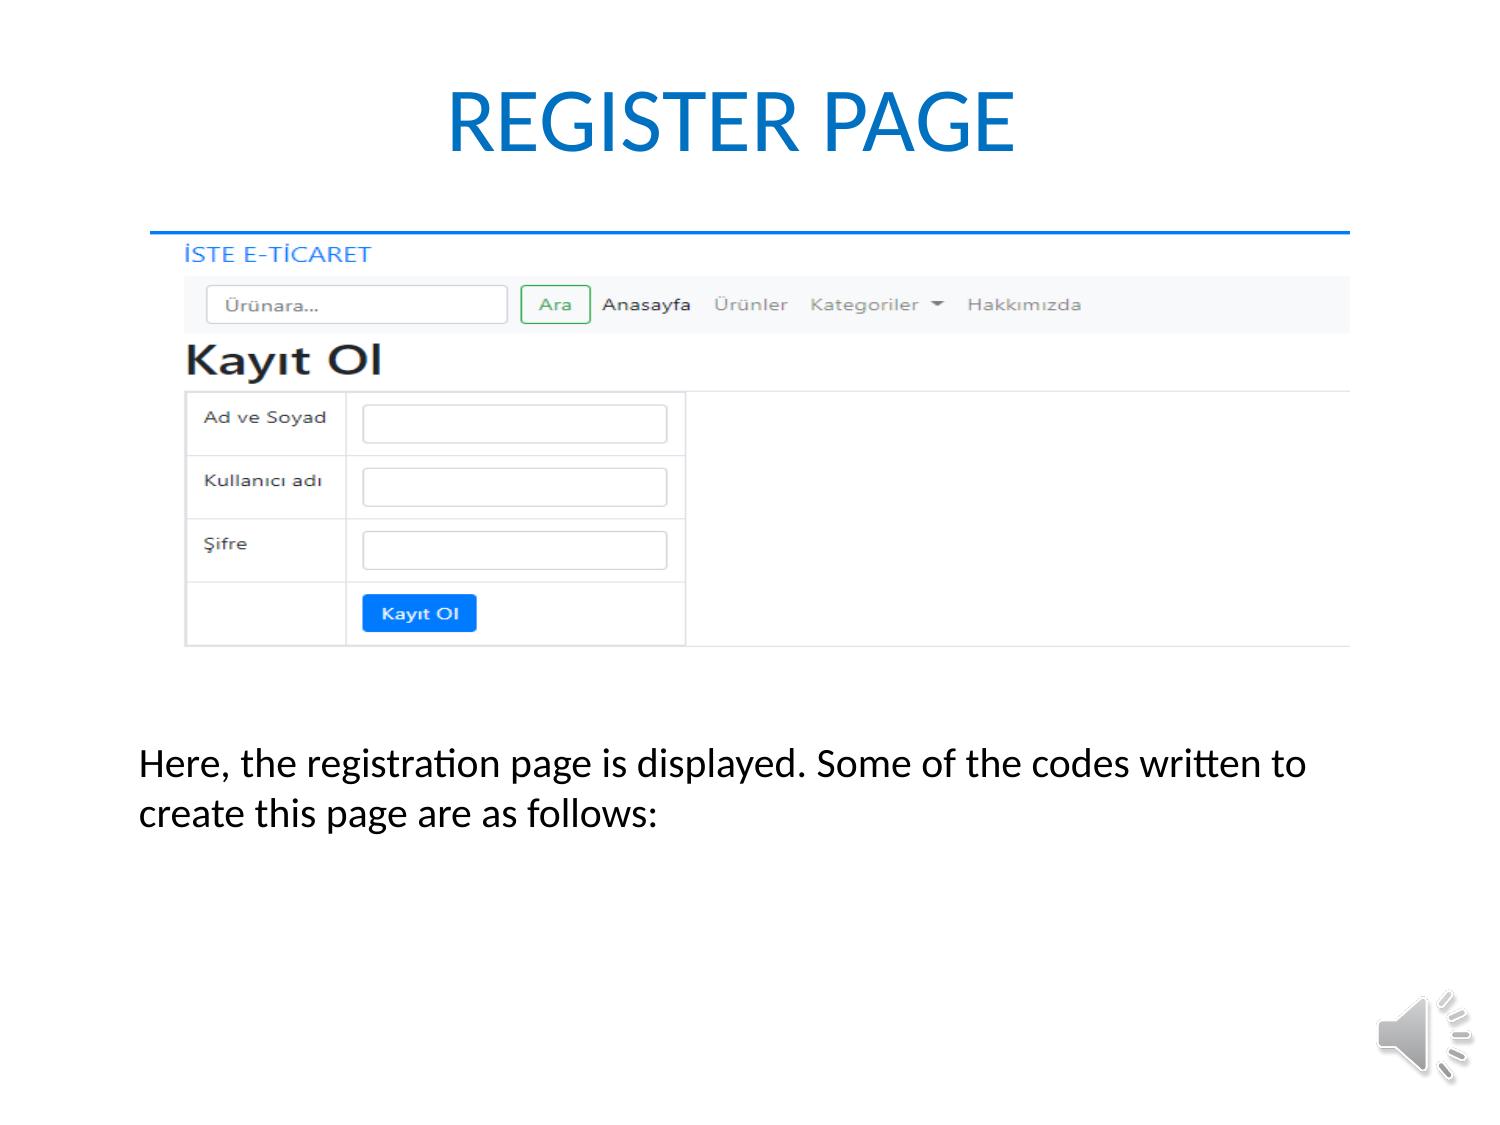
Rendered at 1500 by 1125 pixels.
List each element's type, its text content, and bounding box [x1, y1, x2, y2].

title REGISTER PAGE [383, 45, 1081, 185]
picture [1376, 987, 1477, 1088]
text_box Here, the registration page is displayed. Some of the codes written to create this page are as follows: [123, 727, 1376, 843]
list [150, 231, 1350, 717]
